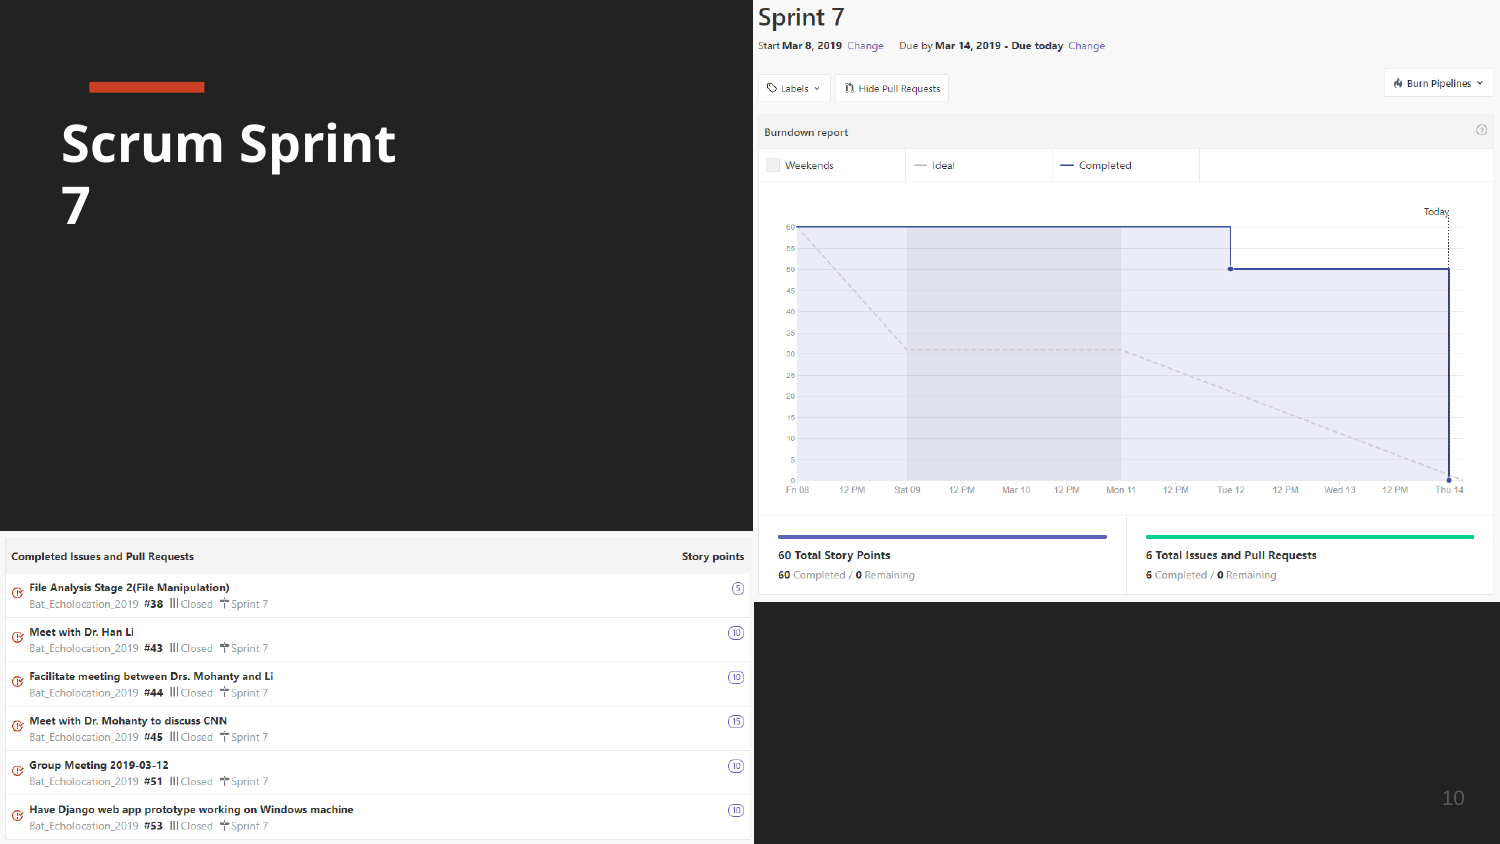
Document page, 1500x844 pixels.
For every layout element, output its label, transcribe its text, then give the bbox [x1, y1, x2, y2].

slide_number ‹#› [1389, 764, 1480, 830]
title Scrum Sprint 7 [46, 95, 449, 181]
picture [0, 0, 1500, 844]
